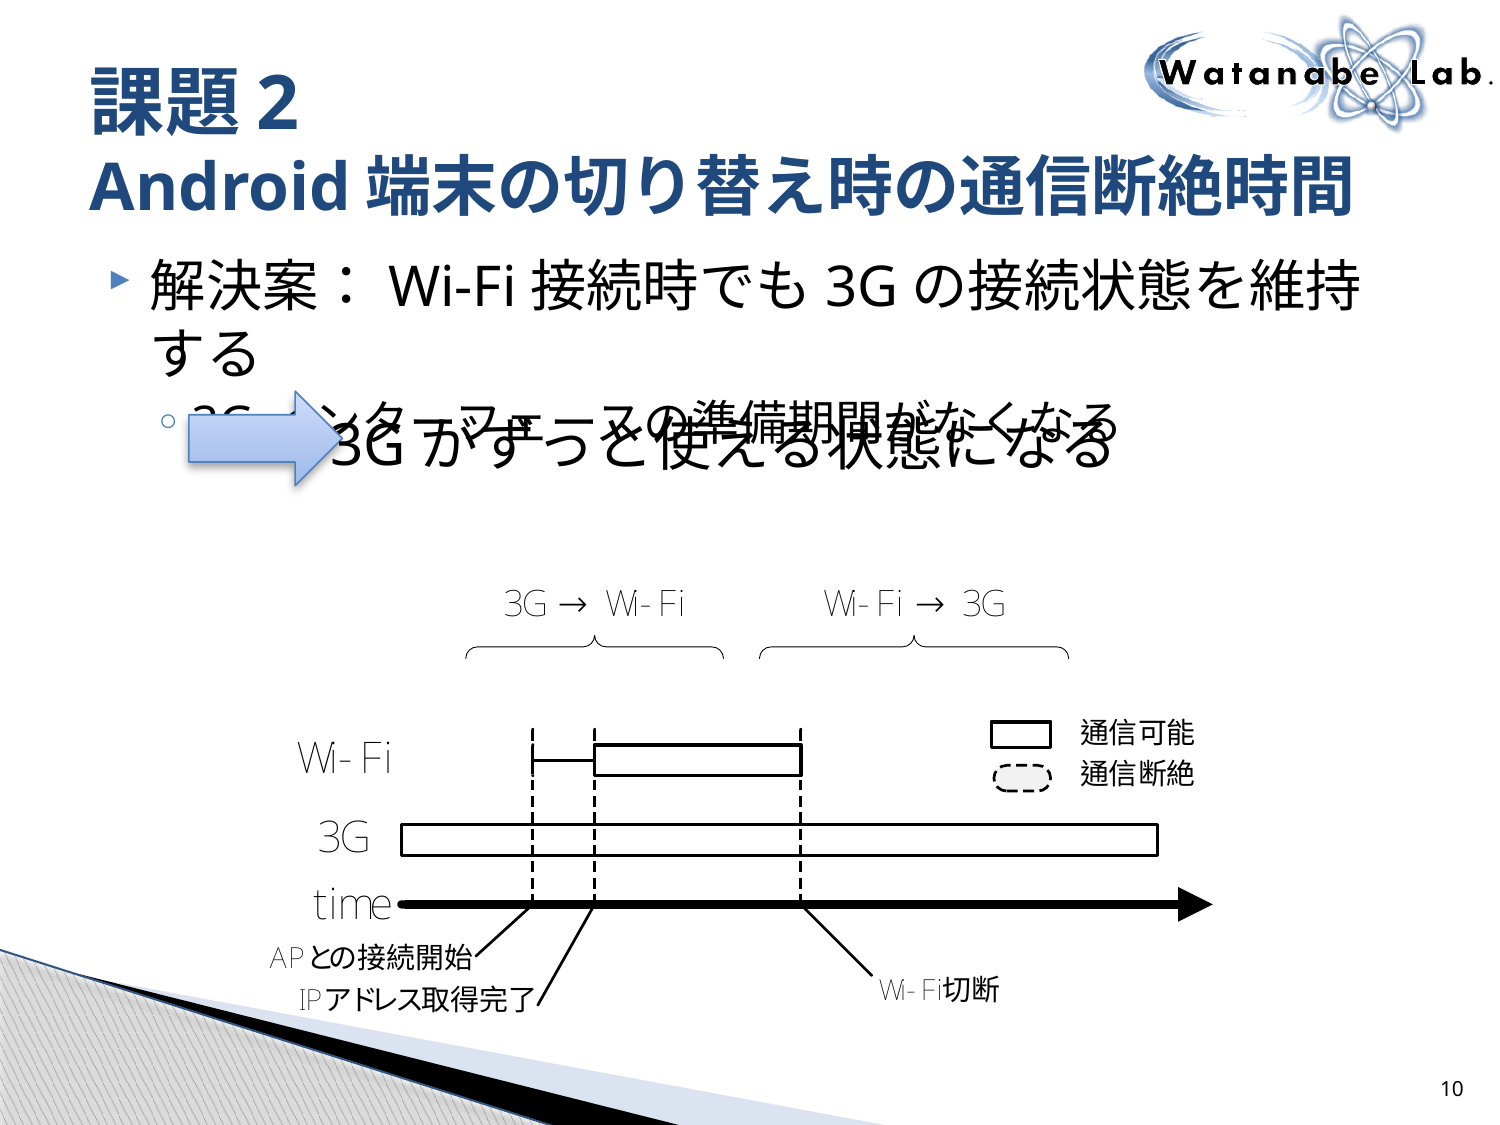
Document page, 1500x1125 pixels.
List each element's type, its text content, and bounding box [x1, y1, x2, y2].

text_box [188, 390, 315, 487]
text_box 3Gがずっと使える状態になる [315, 399, 1133, 485]
list 解決案：Wi-Fi接続時でも3Gの接続状態を維持する 3Gインターフェースの準備期間がなくなる [75, 243, 1425, 986]
slide_number 10 [1418, 1051, 1479, 1112]
picture [265, 574, 1218, 1024]
title 課題2 Android端末の切り替え時の通信断絶時間 [75, 45, 1427, 233]
